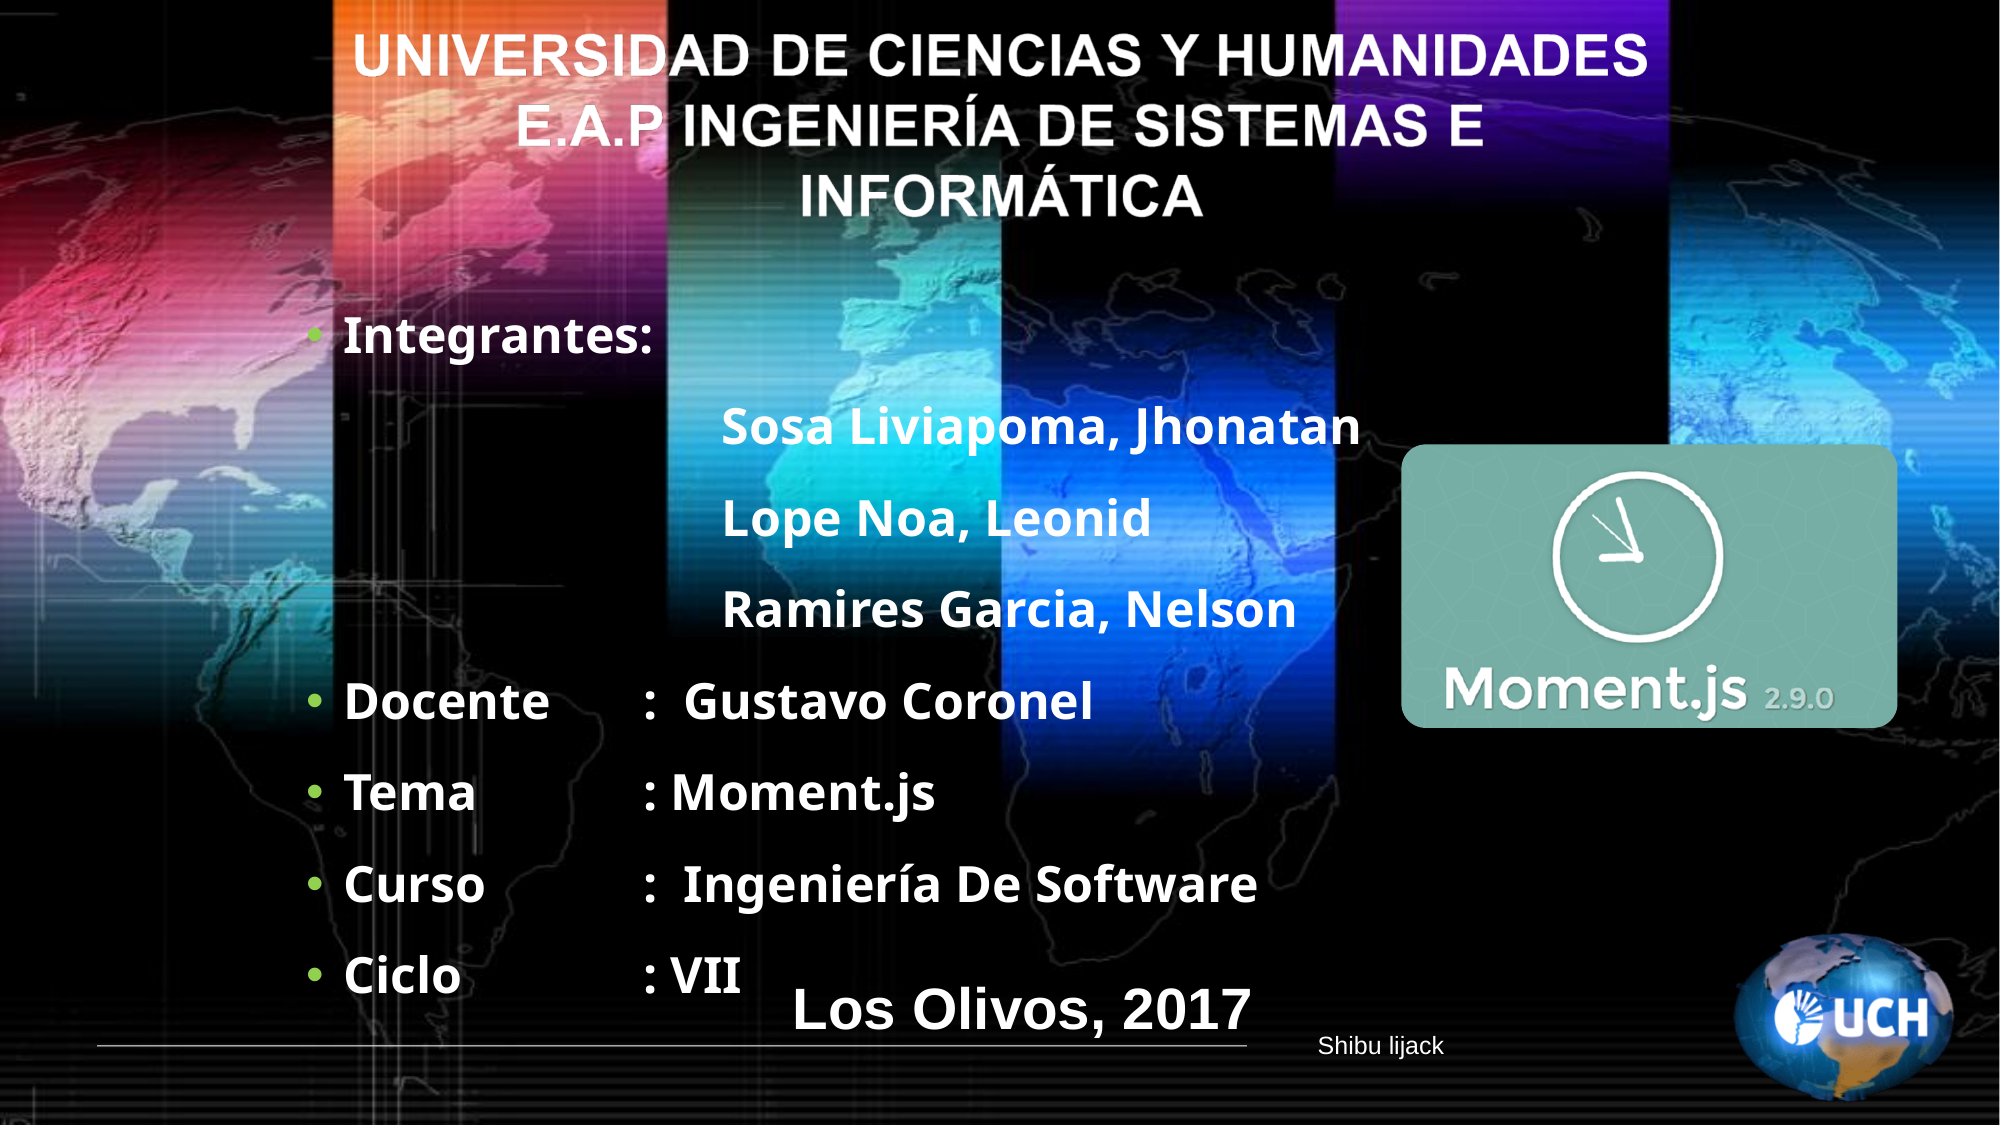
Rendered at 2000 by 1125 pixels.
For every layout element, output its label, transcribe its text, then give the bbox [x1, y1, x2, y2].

text_box Integrantes: Sosa Liviapoma, Jhonatan Lope Noa, Leonid Ramires Garcia, Nelson Docente : Gustavo Coronel Tema : Moment.js Curso : Ingeniería De Software Ciclo : VII [290, 302, 1791, 912]
text_box Los Olivos, 2017 [777, 964, 1269, 1049]
picture [0, 0, 2000, 1125]
